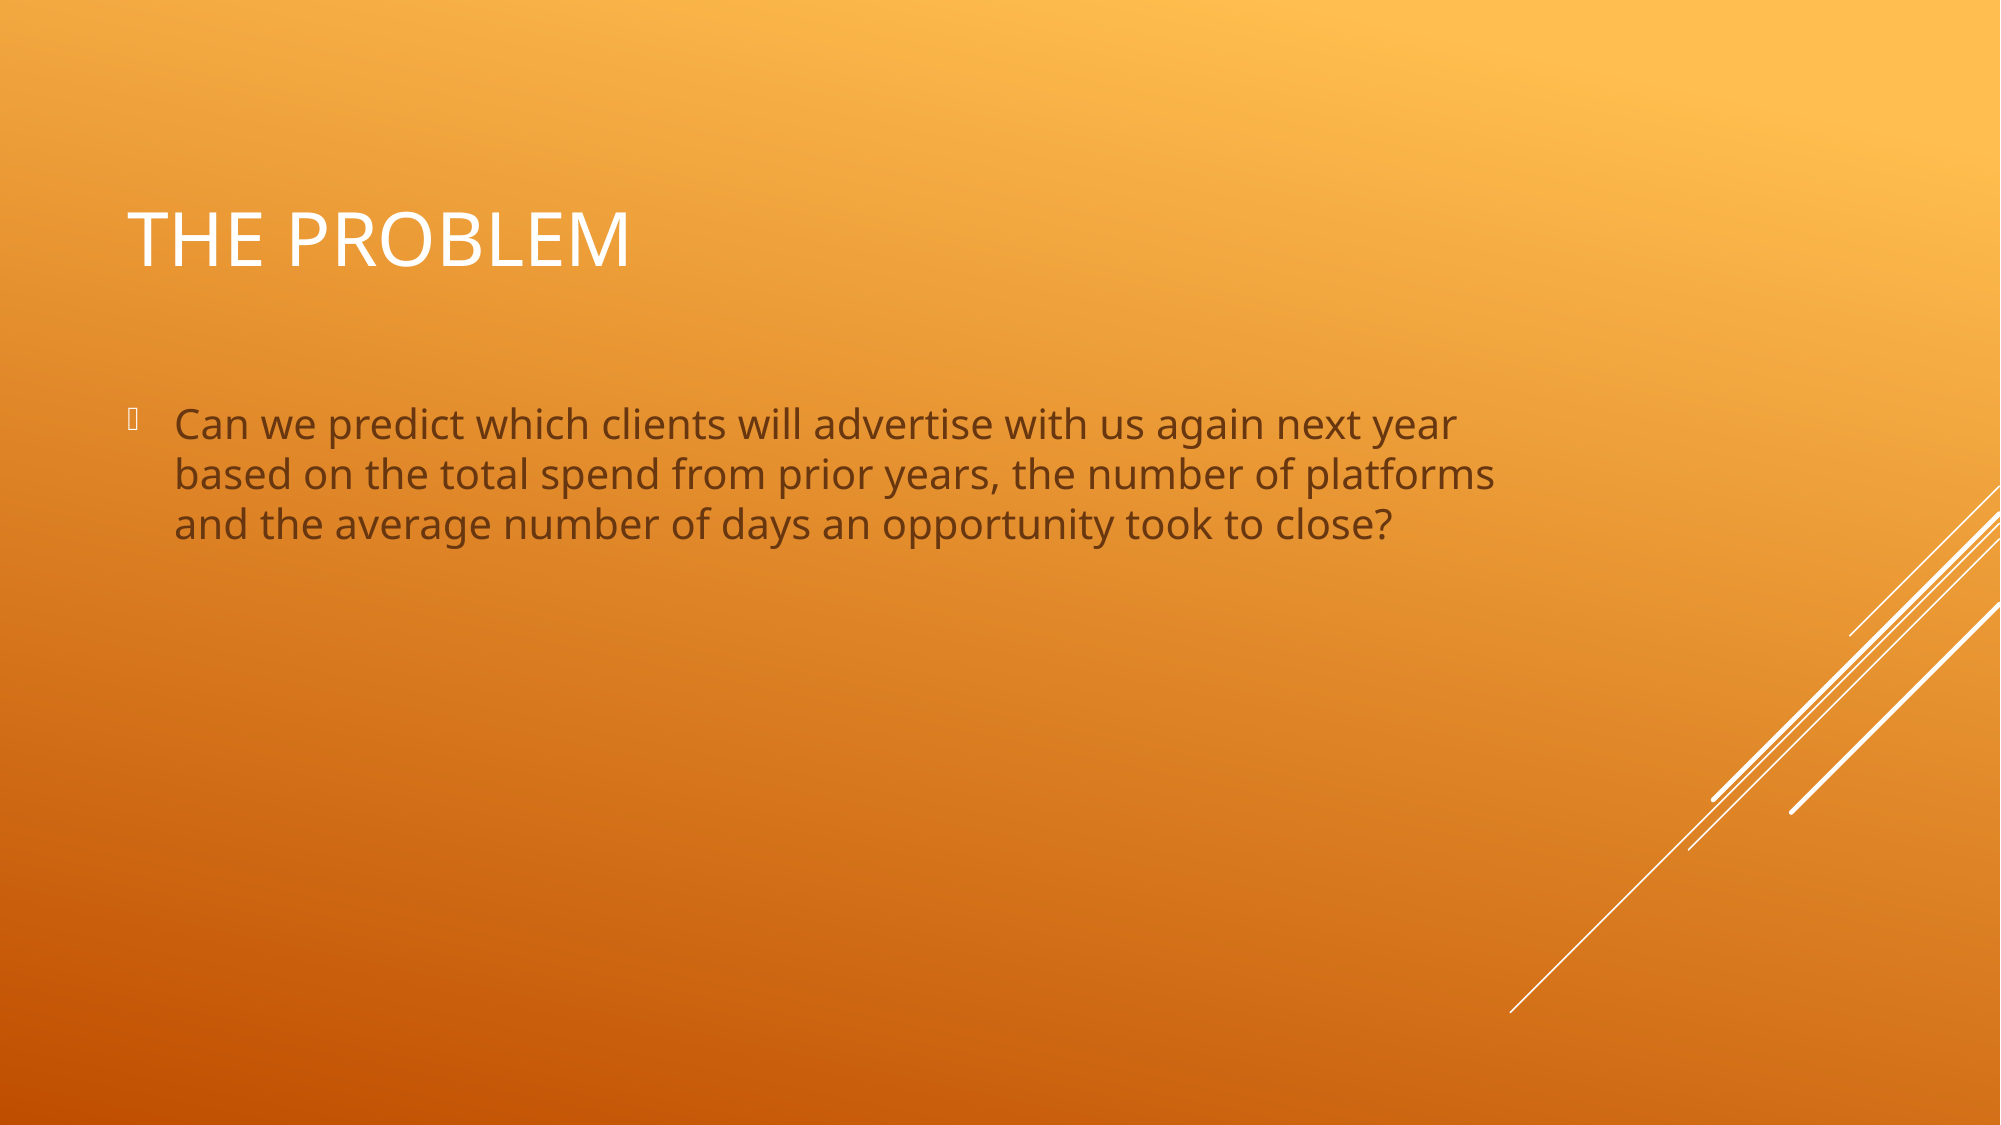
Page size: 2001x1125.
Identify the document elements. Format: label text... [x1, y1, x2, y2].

list Can we predict which clients will advertise with us again next year based on the total spend from prior years, the number of platforms and the average number of days an opportunity took to close? [112, 390, 1513, 984]
title The problem [112, 112, 1513, 360]
